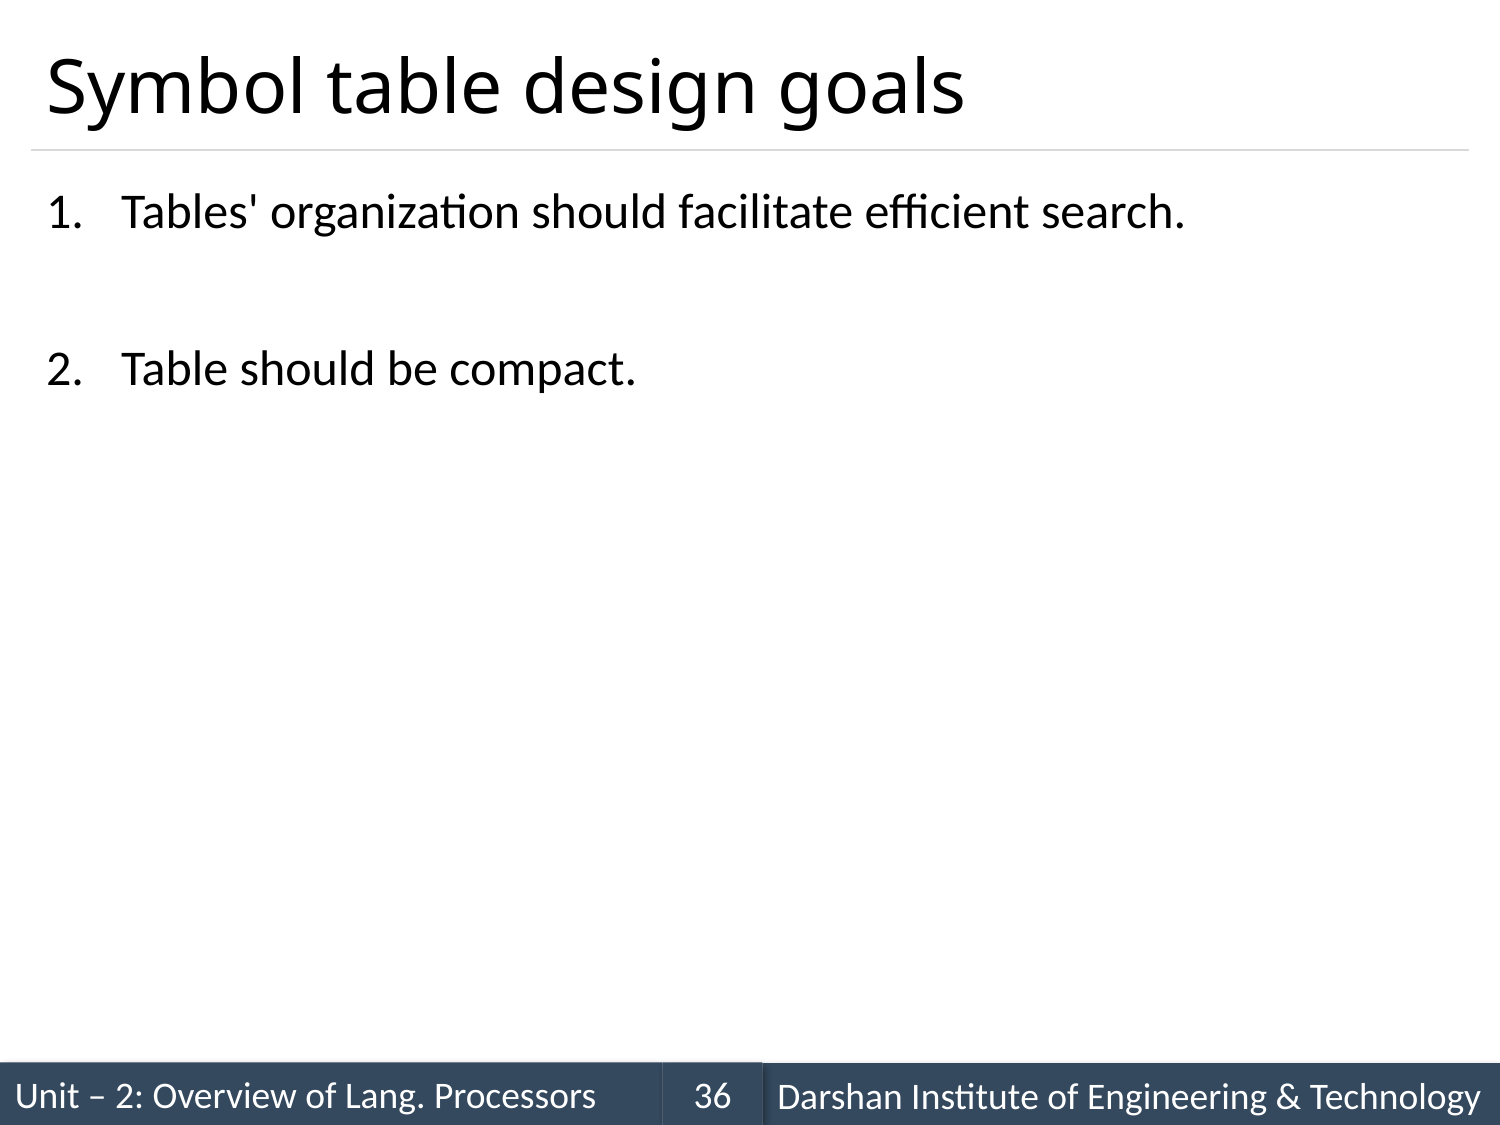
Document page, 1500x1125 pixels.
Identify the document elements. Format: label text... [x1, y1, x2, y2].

title Symbol table design goals [31, 17, 1469, 150]
list Tables' organization should facilitate efficient search. Table should be compact. [31, 162, 1469, 1038]
